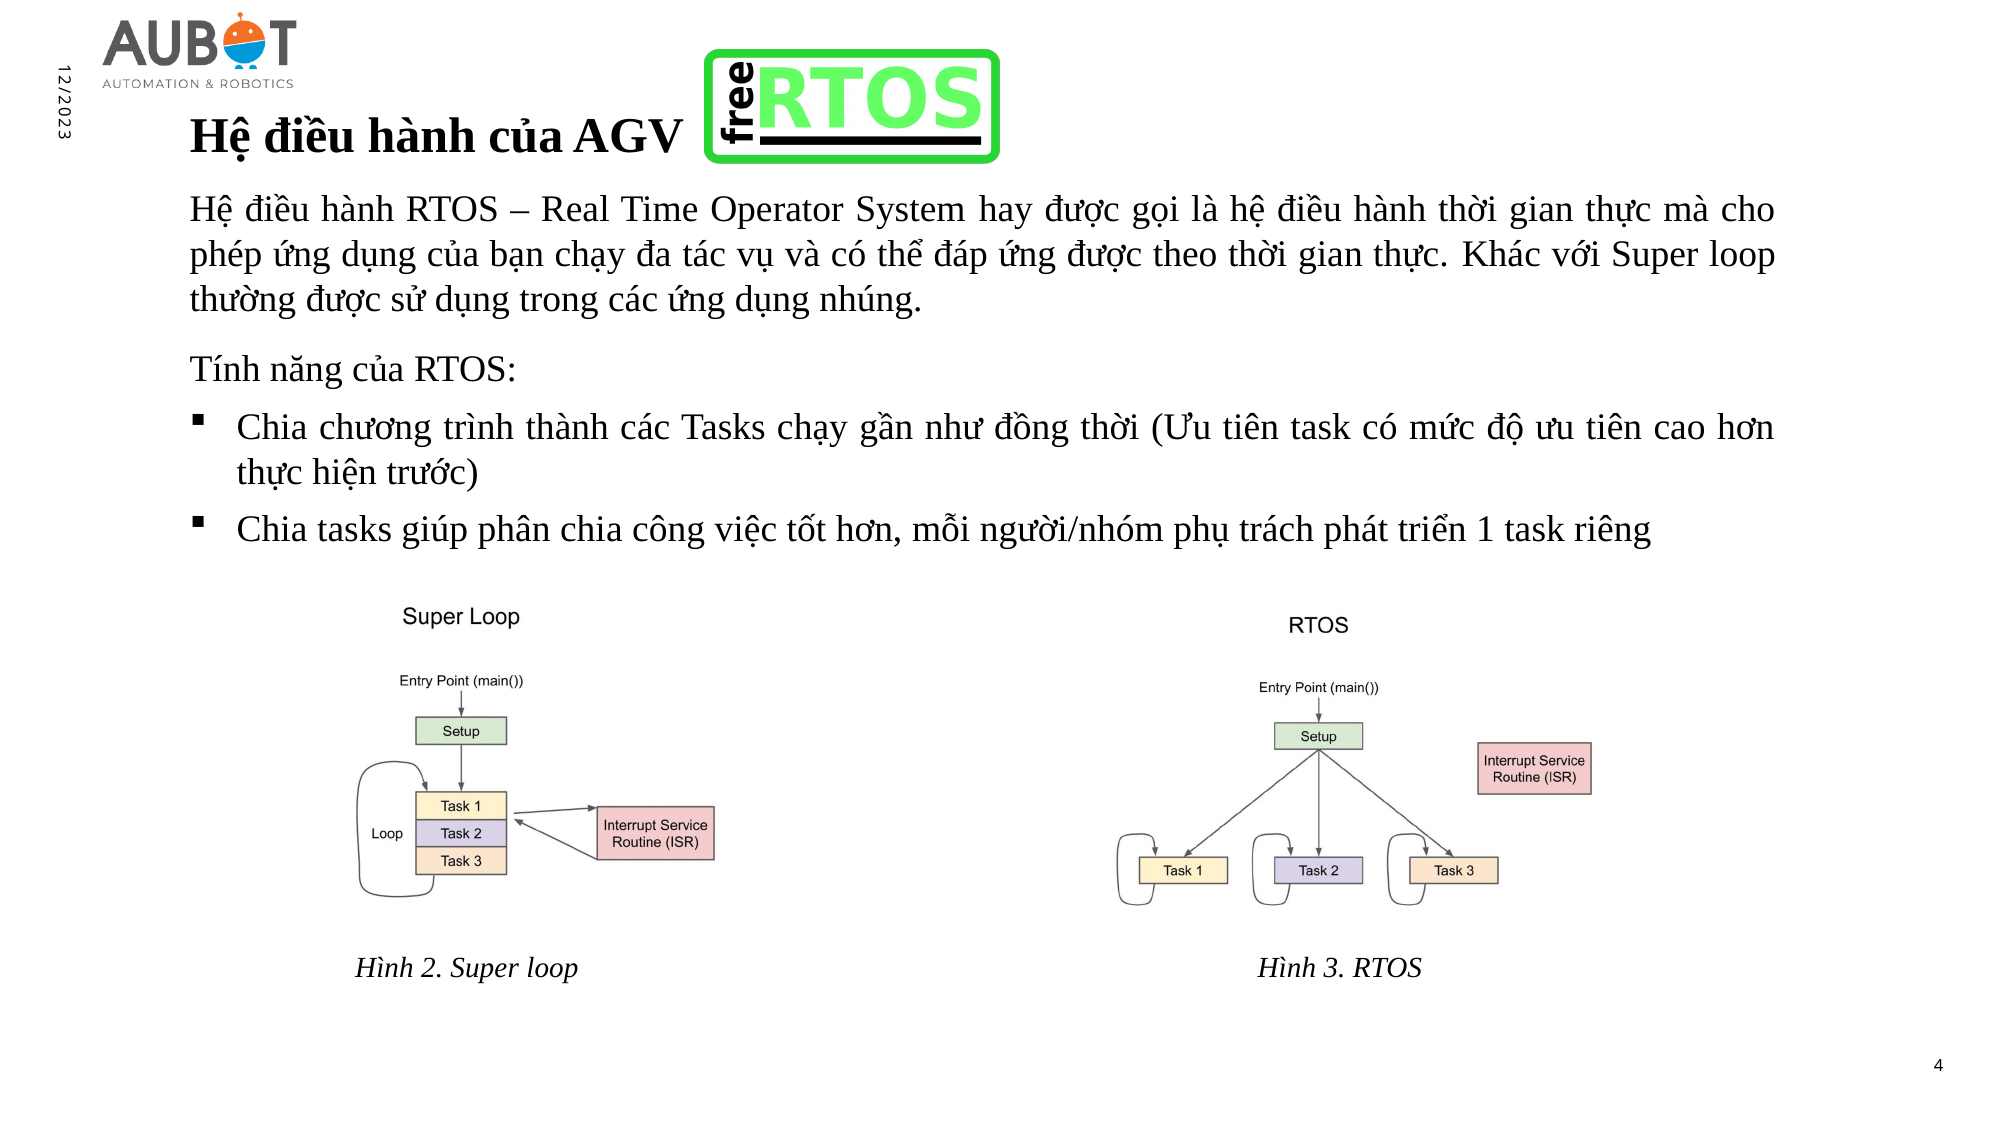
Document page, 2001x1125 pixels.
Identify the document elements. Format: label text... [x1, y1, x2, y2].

text_box Hệ điều hành RTOS – Real Time Operator System hay được gọi là hệ điều hành thời gian thực mà cho phép ứng dụng của bạn chạy đa tác vụ và có thể đáp ứng được theo thời gian thực. Khác với Super loop thường được sử dụng trong các ứng dụng nhúng. Tính năng của RTOS: Chia chương trình thành các Tasks chạy gần như đồng thời (Ưu tiên task có mức độ ưu tiên cao hơn thực hiện trước) Chia tasks giúp phân chia công việc tốt hơn, mỗi người/nhóm phụ trách phát triển 1 task riêng [174, 176, 1791, 602]
text_box Hệ điều hành của AGV [174, 95, 1065, 171]
text_box Hình 2. Super loop [340, 940, 602, 991]
picture [95, 5, 301, 93]
text_box Hình 3. RTOS [1242, 940, 1438, 991]
picture [704, 49, 1000, 164]
picture [1110, 599, 1607, 922]
slide_number 4 [1841, 1036, 1959, 1097]
picture [335, 589, 729, 913]
slide_number 12/2023 [35, 49, 96, 509]
